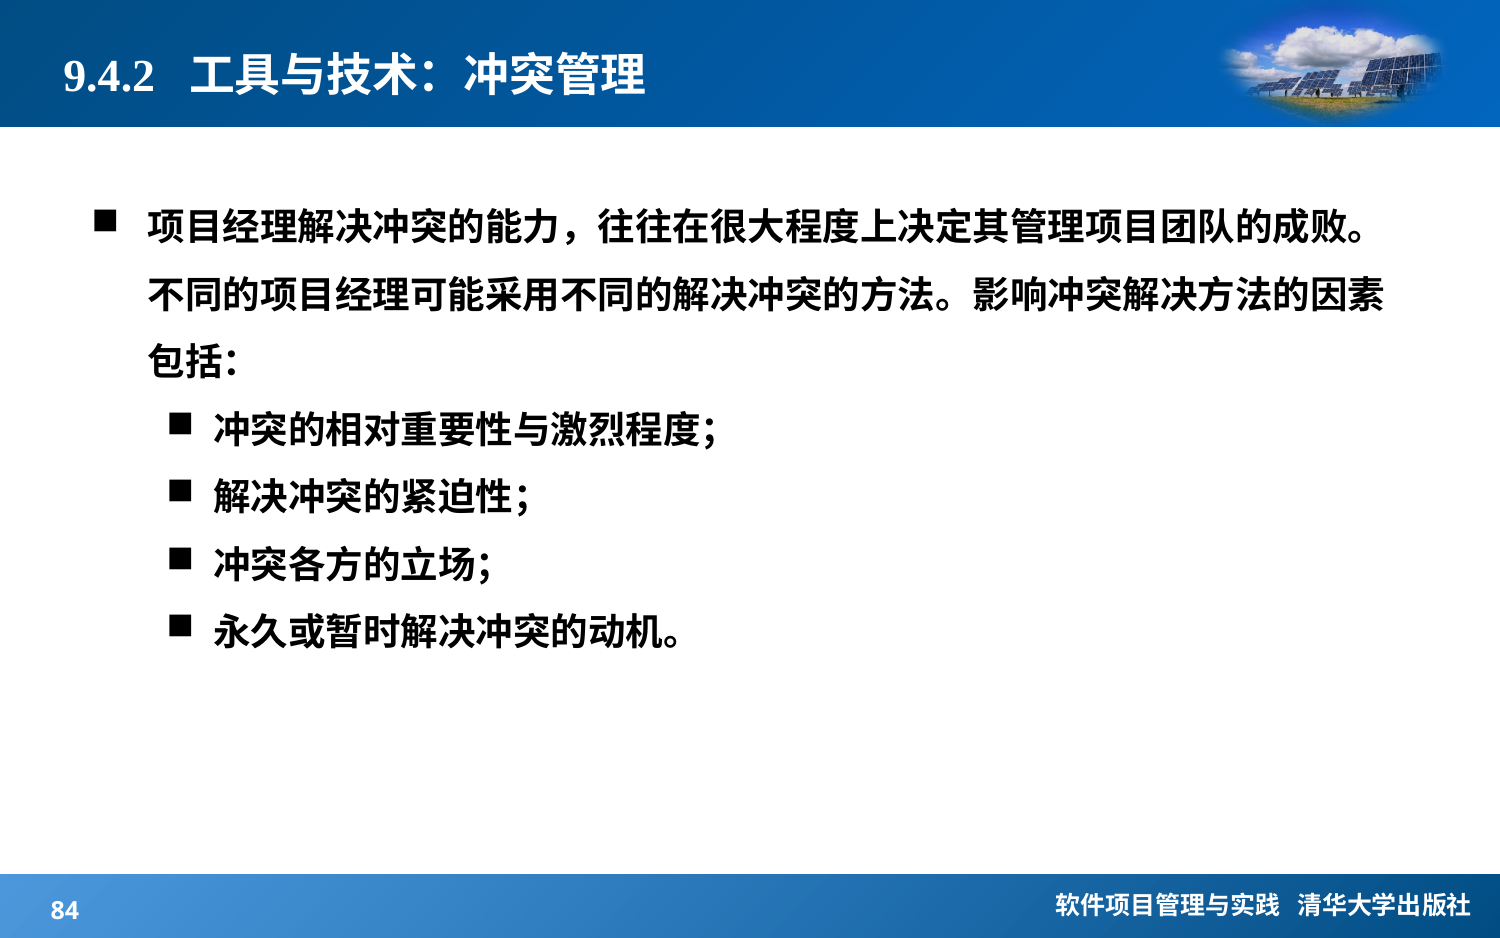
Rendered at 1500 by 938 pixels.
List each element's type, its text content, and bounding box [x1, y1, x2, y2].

picture [1233, 6, 1433, 113]
text_box 项目经理解决冲突的能力，往往在很大程度上决定其管理项目团队的成败。不同的项目经理可能采用不同的解决冲突的方法。影响冲突解决方法的因素包括： 冲突的相对重要性与激烈程度； 解决冲突的紧迫性； 冲突各方的立场； 永久或暂时解决冲突的动机。 [76, 173, 1424, 759]
title 9.4.2 工具与技术：冲突管理 [48, 19, 1005, 127]
